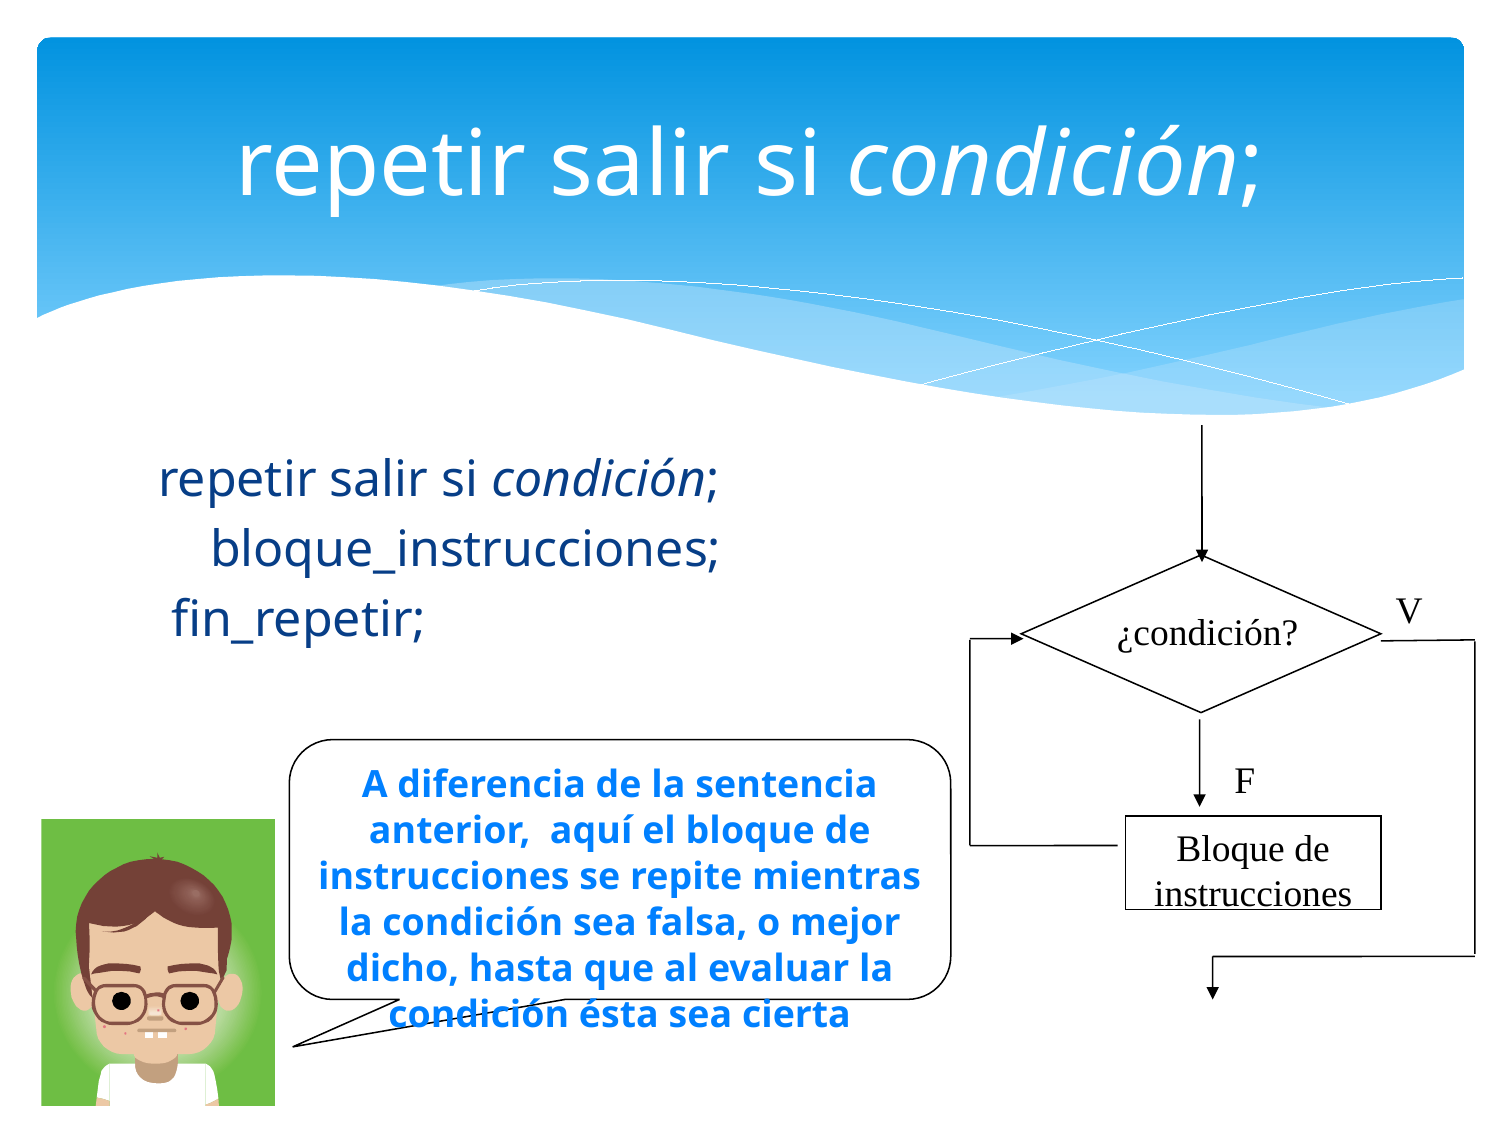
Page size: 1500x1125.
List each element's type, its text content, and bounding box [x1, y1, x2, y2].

text_box A diferencia de la sentencia anterior, aquí el bloque de instrucciones se repite mientras la condición sea falsa, o mejor dicho, hasta que al evaluar la condición ésta sea cierta [289, 739, 951, 1047]
list repetir salir si condición; bloque_instrucciones; fin_repetir; [143, 438, 964, 1005]
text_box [969, 424, 1483, 1000]
picture [40, 818, 276, 1107]
title repetir salir si condición; [75, 55, 1425, 261]
